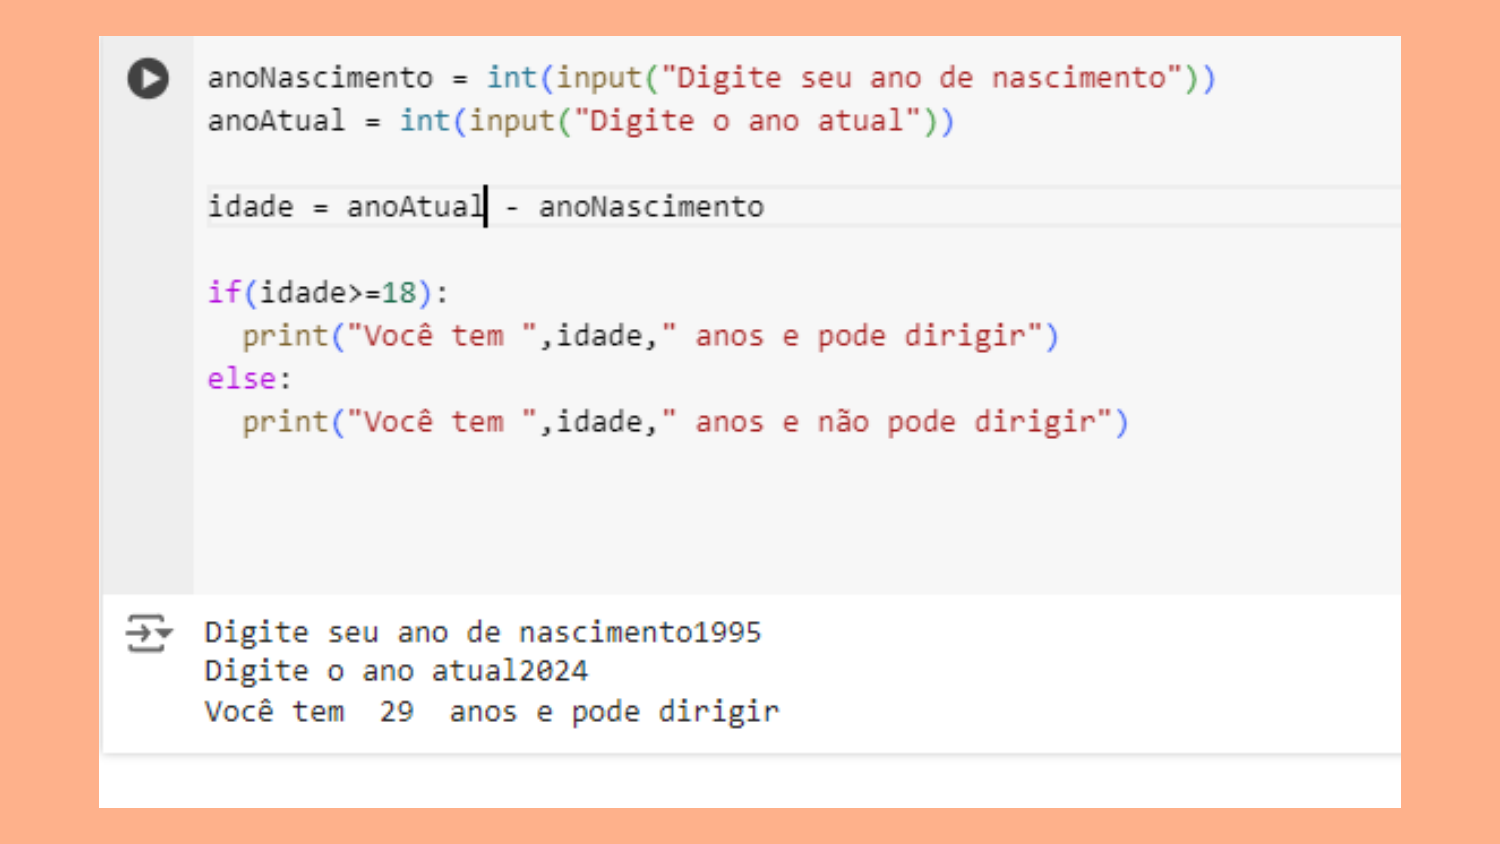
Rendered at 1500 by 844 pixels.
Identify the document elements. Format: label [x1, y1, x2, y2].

picture [99, 35, 1401, 808]
